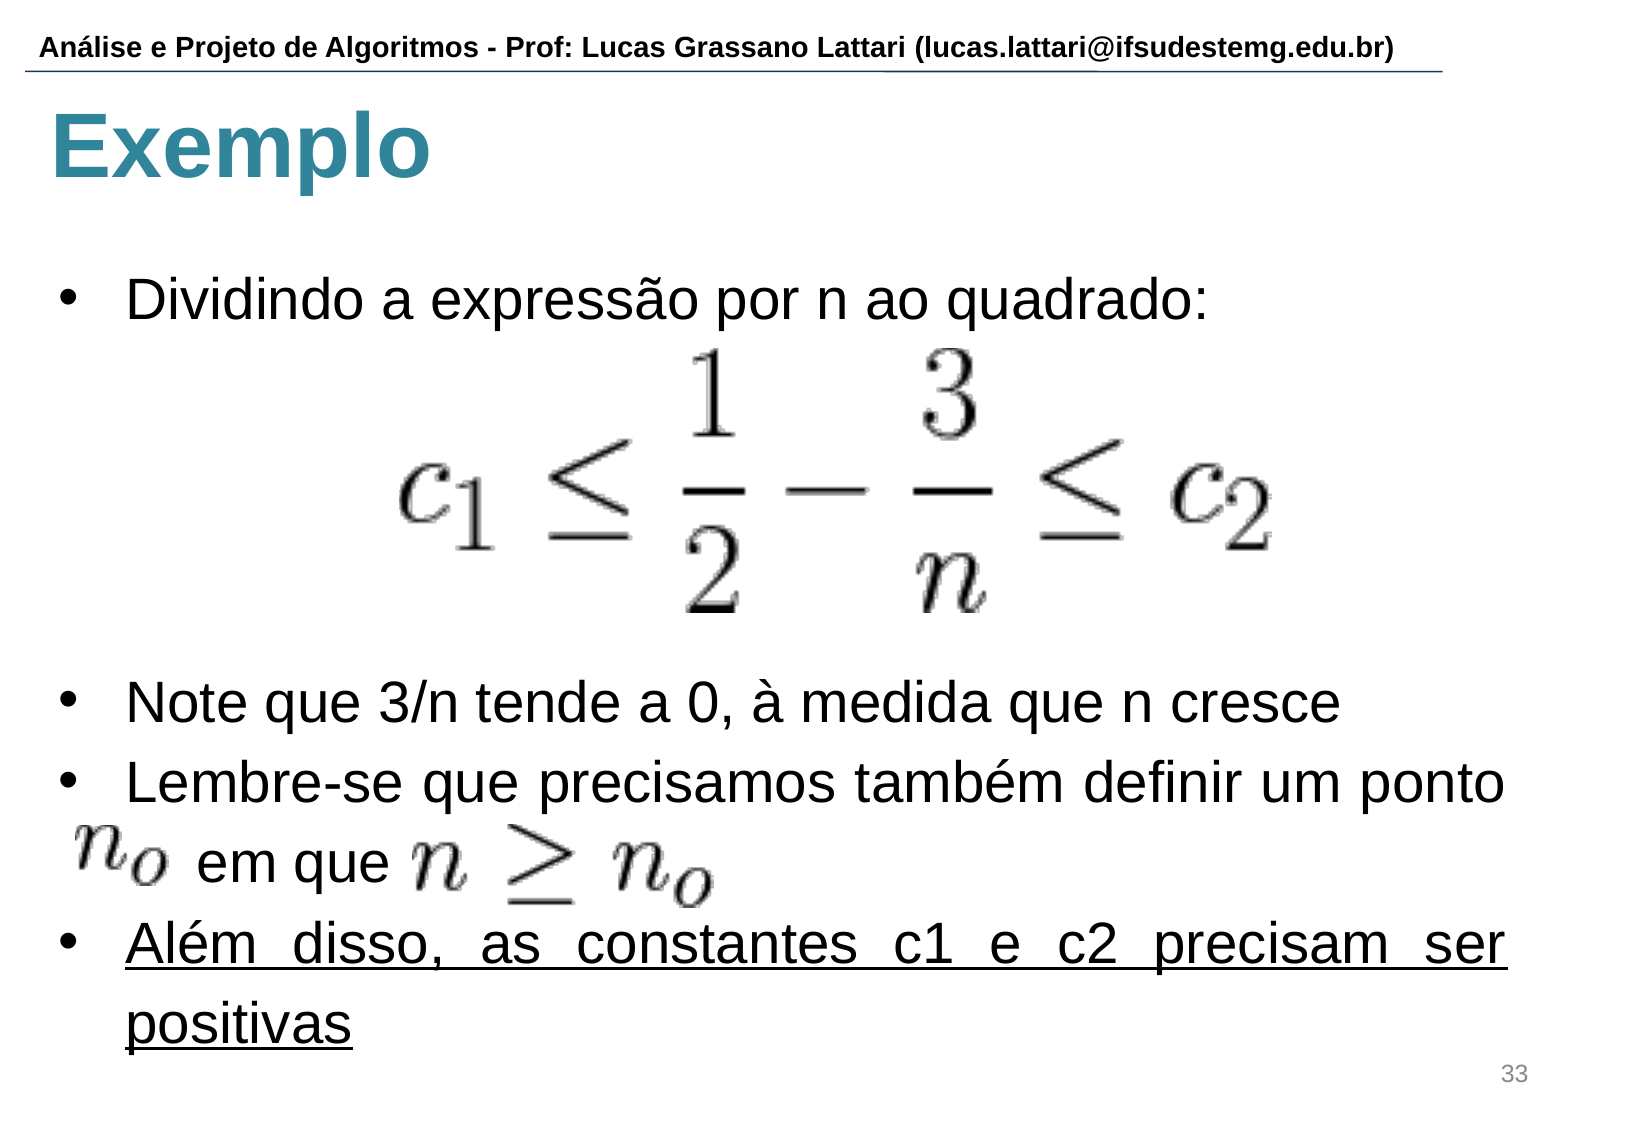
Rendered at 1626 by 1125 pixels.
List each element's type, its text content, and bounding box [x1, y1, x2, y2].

picture [412, 824, 714, 908]
title Exemplo [35, 78, 1544, 183]
list Dividindo a expressão por n ao quadrado: Note que 3/n tende a 0, à medida que n cresce Lembre-se que precisamos também definir um ponto em que Além disso, as constantes c1 e c2 precisam ser positivas [35, 243, 1523, 998]
slide_number ‹#› [1164, 1042, 1544, 1103]
picture [399, 348, 1272, 613]
picture [74, 825, 169, 887]
